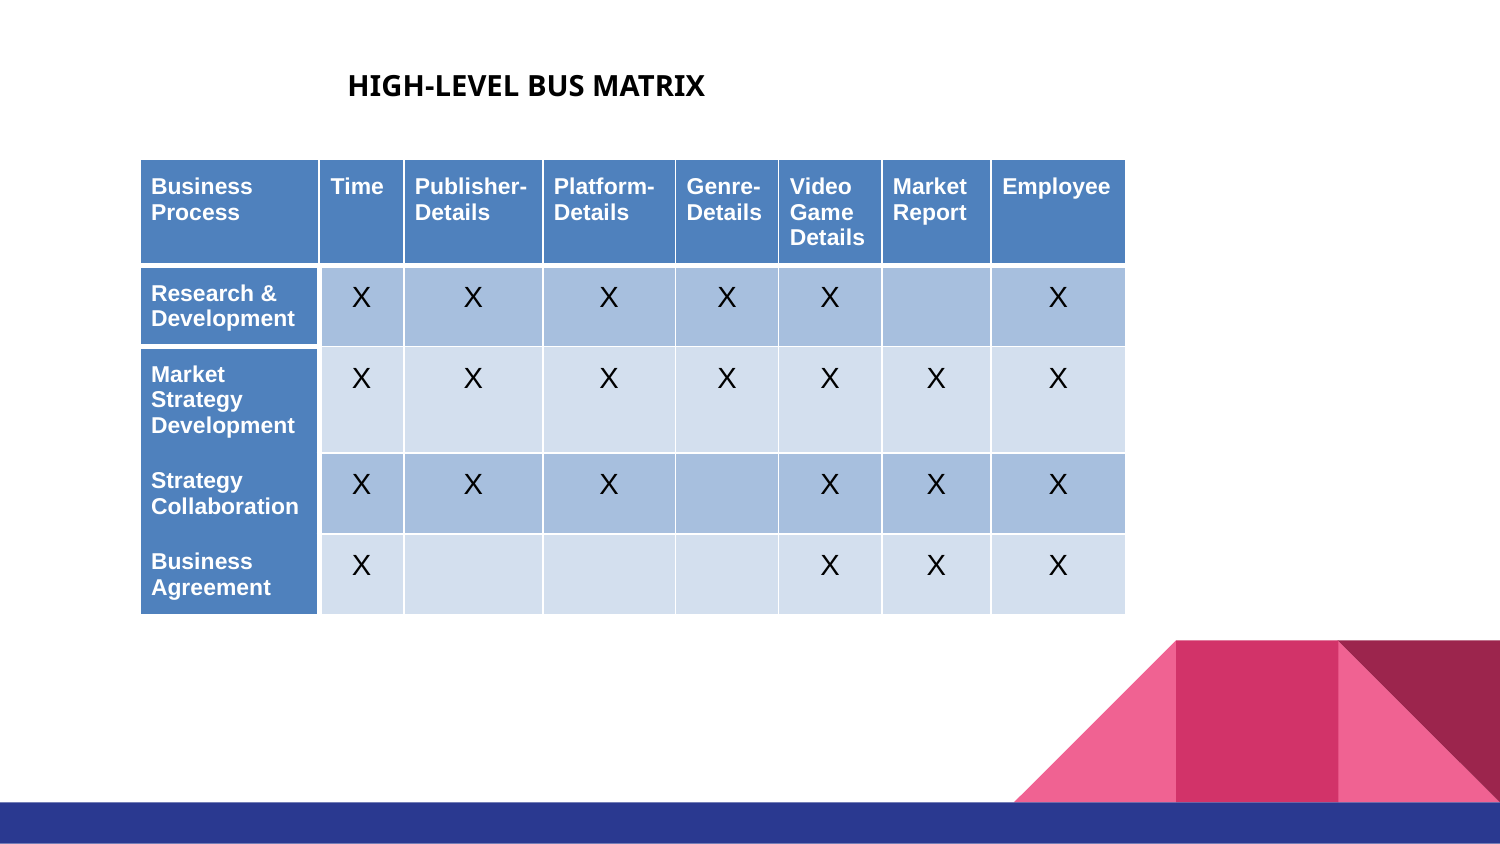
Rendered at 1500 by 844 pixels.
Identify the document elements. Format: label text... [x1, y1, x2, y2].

table_cell Business Agreement [141, 534, 317, 614]
table_cell X [676, 268, 778, 346]
table_header Employee [992, 160, 1125, 263]
table_cell [544, 535, 675, 614]
table_cell X [676, 347, 778, 452]
table_cell X [779, 535, 881, 614]
table_header Genre-Details [676, 160, 778, 263]
table_header Time [320, 160, 403, 263]
table_cell X [779, 454, 881, 533]
text_box HIGH-LEVEL BUS MATRIX [332, 76, 825, 128]
table_cell Research & Development [141, 268, 317, 344]
table_cell X [779, 347, 881, 452]
table_cell [676, 535, 778, 614]
table_cell Strategy Collaboration [141, 453, 317, 534]
table_cell X [322, 454, 403, 533]
table_cell X [883, 347, 990, 452]
table_cell [883, 268, 990, 346]
table_cell [676, 454, 778, 533]
table_header Market Report [883, 160, 990, 263]
table_cell X [544, 454, 675, 533]
table_header Publisher-Details [405, 160, 542, 263]
table_cell X [883, 454, 990, 533]
table_cell X [992, 535, 1125, 614]
table_cell X [992, 268, 1125, 346]
table_cell X [405, 268, 542, 346]
table_cell X [992, 454, 1125, 533]
table_cell X [883, 535, 990, 614]
table_cell Market Strategy Development [141, 349, 317, 453]
table_cell X [405, 347, 542, 452]
table_cell X [322, 535, 403, 614]
table_cell [405, 535, 542, 614]
table_cell X [322, 268, 403, 346]
table_cell X [405, 454, 542, 533]
table_cell X [322, 347, 403, 452]
table_cell X [544, 347, 675, 452]
table_header Platform-Details [544, 160, 675, 263]
table_cell X [779, 268, 881, 346]
table_header Video Game Details [779, 160, 881, 263]
table_header Business Process [141, 160, 318, 263]
table_cell X [992, 347, 1125, 452]
table_cell X [544, 268, 675, 346]
